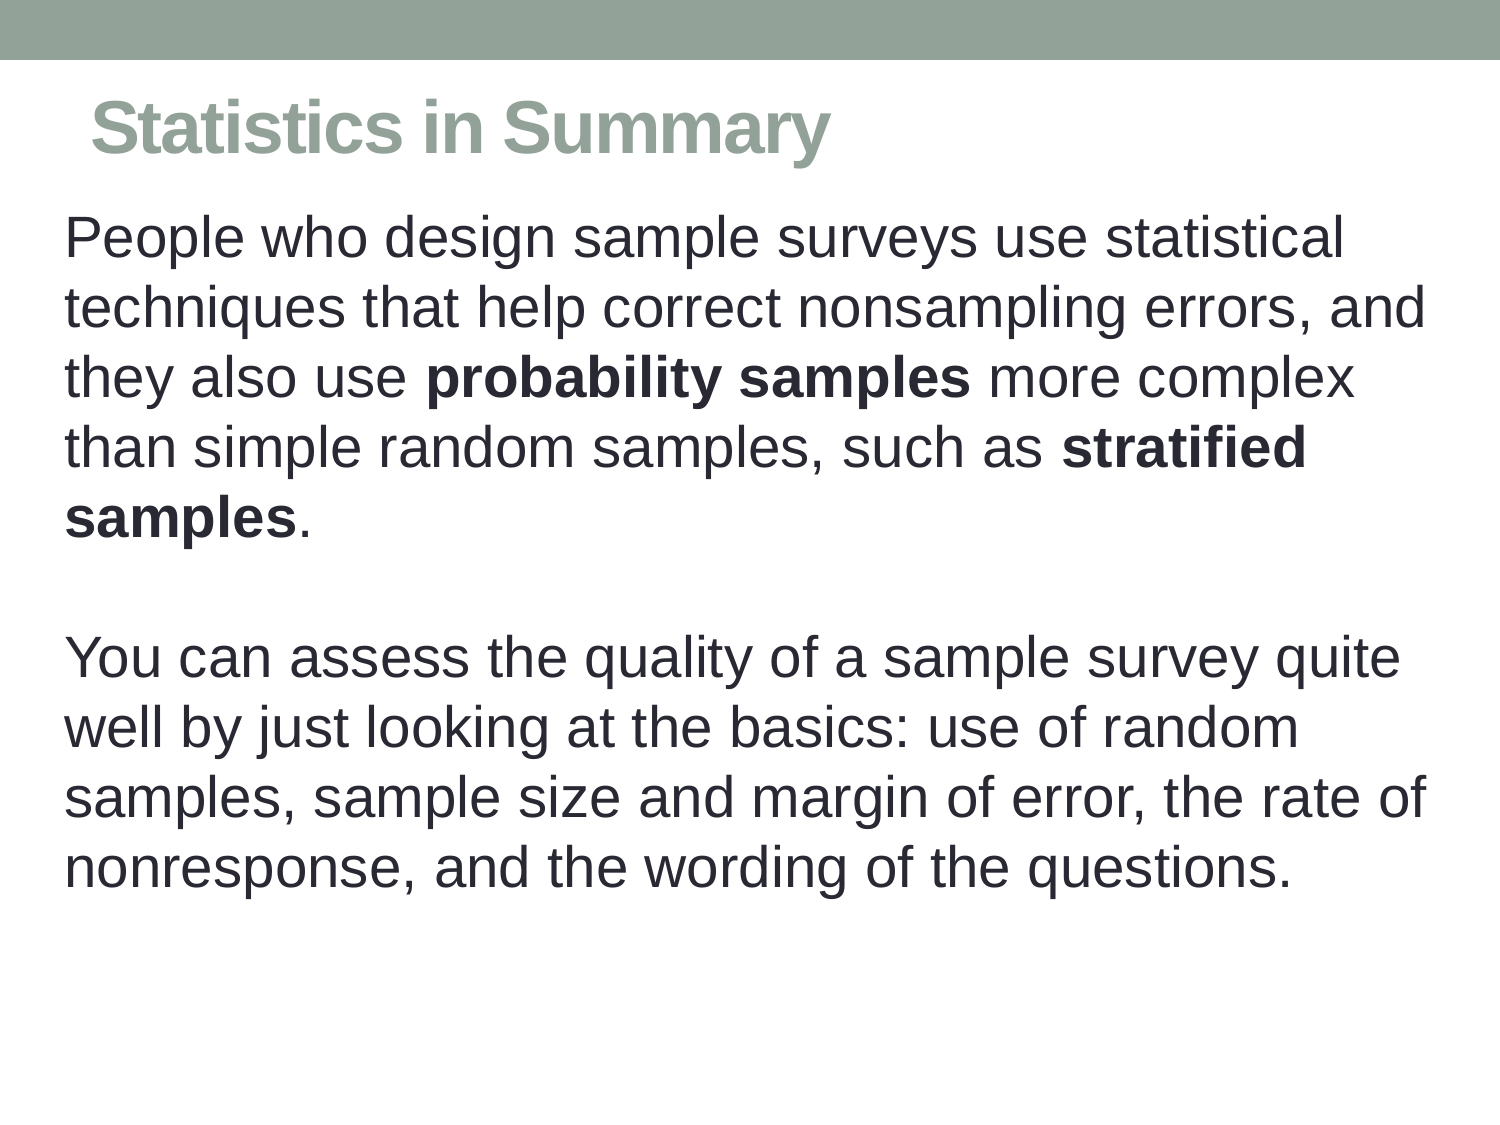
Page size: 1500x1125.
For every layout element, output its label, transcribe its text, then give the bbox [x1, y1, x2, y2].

text_box People who design sample surveys use statistical techniques that help correct nonsampling errors, and they also use probability samples more complex than simple random samples, such as stratified samples. You can assess the quality of a sample survey quite well by just looking at the basics: use of random samples, sample size and margin of error, the rate of nonresponse, and the wording of the questions. [49, 191, 1487, 1030]
title Statistics in Summary [75, 87, 1425, 191]
